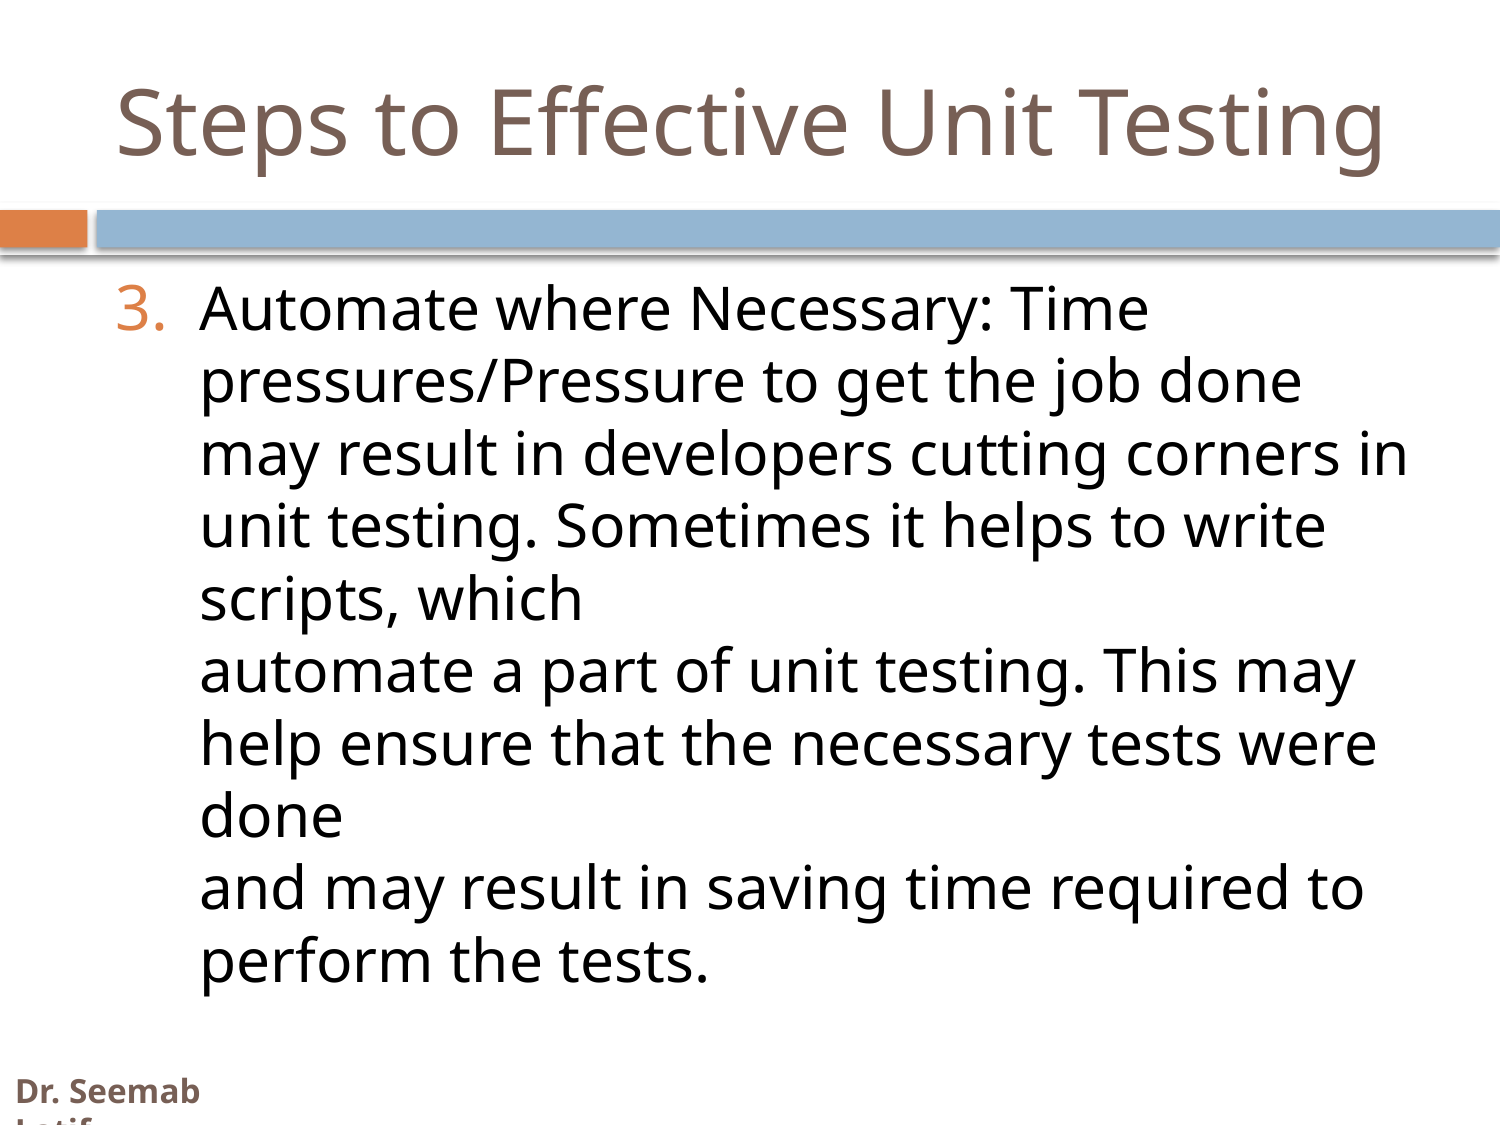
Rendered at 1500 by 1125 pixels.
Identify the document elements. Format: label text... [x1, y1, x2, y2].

title Steps to Effective Unit Testing [100, 37, 1438, 200]
list Automate where Necessary: Time pressures/Pressure to get the job done may result in developers cutting corners in unit testing. Sometimes it helps to write scripts, which automate a part of unit testing. This may help ensure that the necessary tests were done and may result in saving time required to perform the tests. [100, 262, 1438, 1000]
